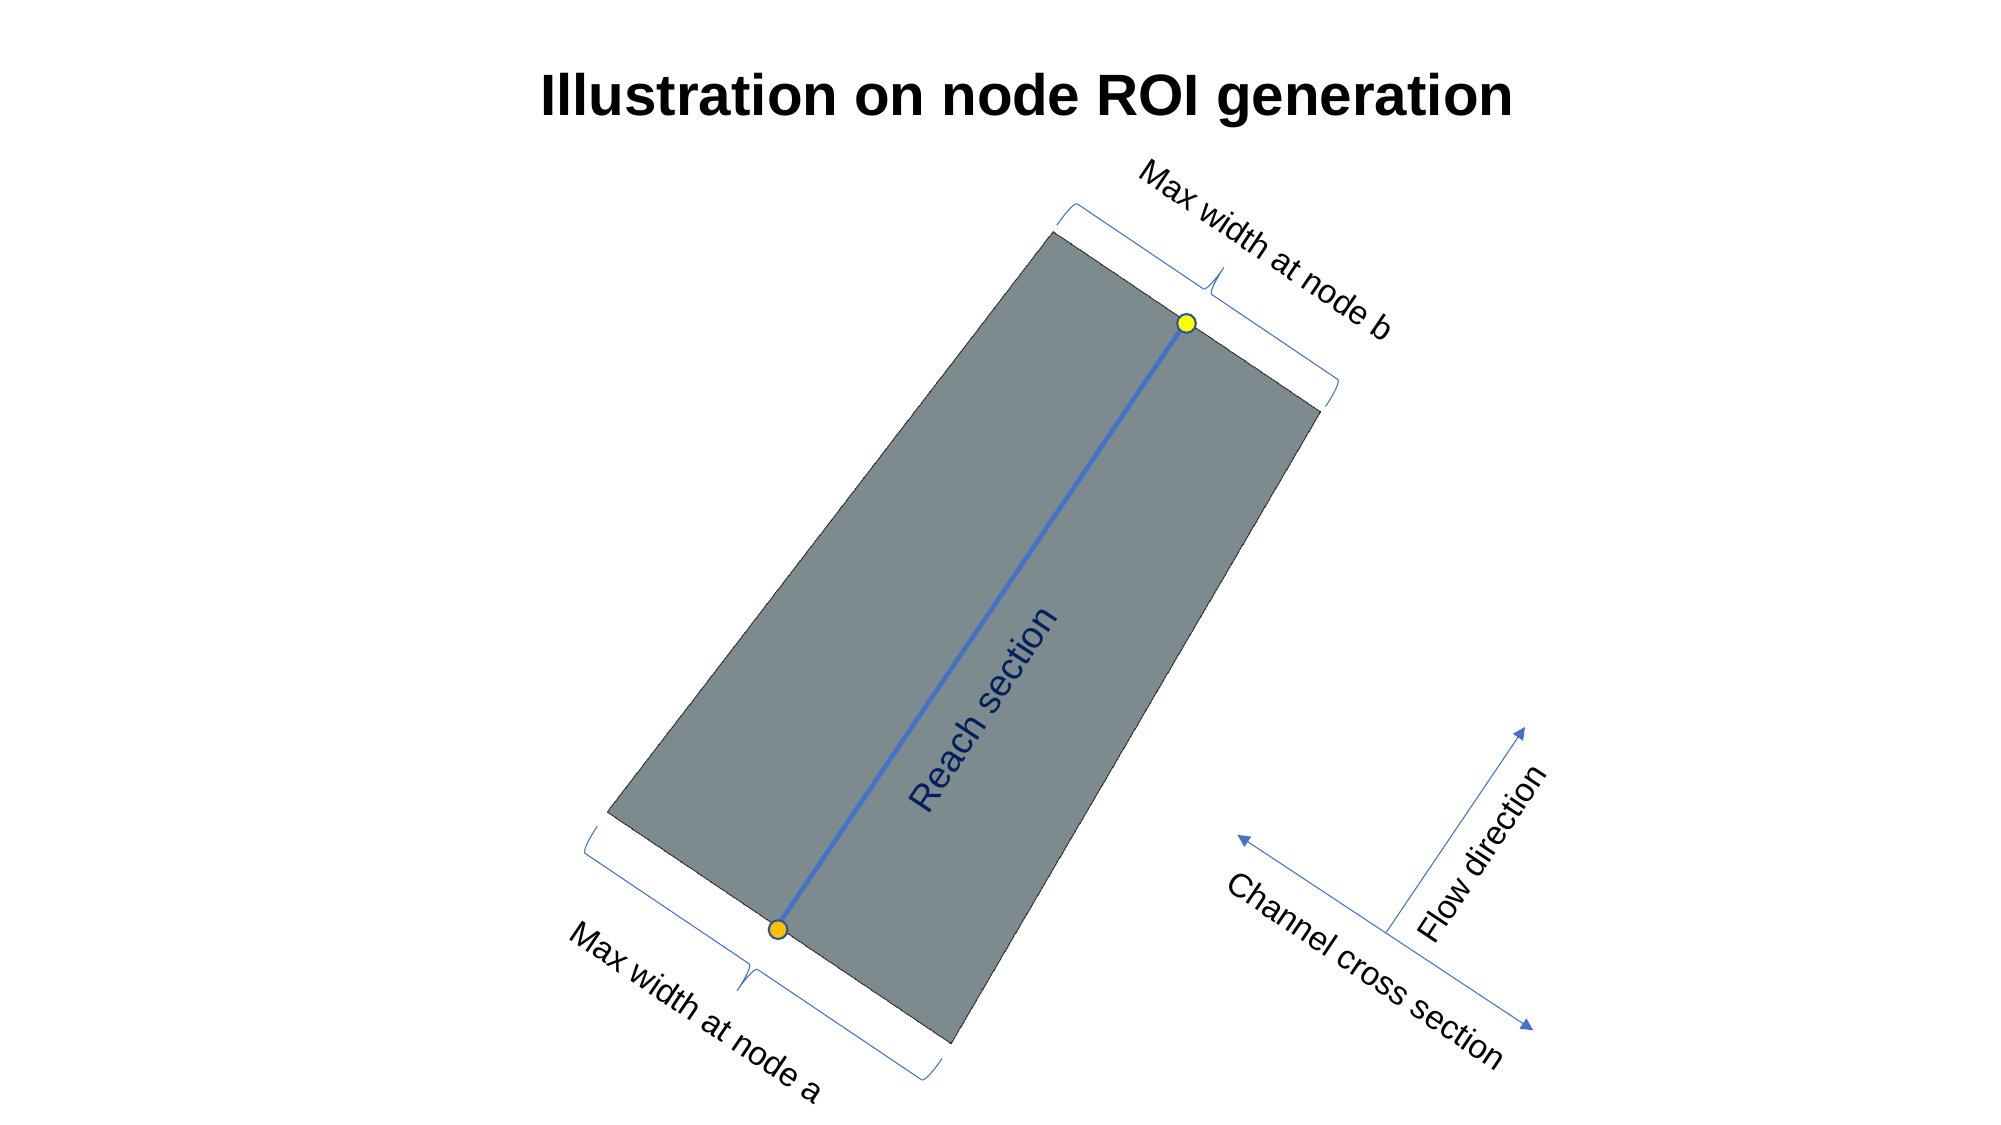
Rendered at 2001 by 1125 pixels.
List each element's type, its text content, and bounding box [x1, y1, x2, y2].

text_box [768, 313, 1196, 940]
text_box Flow direction [1525, 741, 1568, 834]
text_box [897, 1064, 939, 1081]
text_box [1386, 727, 1525, 834]
text_box Max width at node b [1341, 265, 1419, 364]
text_box Max width at node b [1116, 134, 1246, 201]
text_box Illustration on node ROI generation [525, 50, 1530, 135]
text_box Max width at node a [727, 1064, 850, 1125]
picture [550, 201, 1341, 1064]
text_box Channel cross section [1409, 1031, 1531, 1093]
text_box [1237, 834, 1534, 1031]
